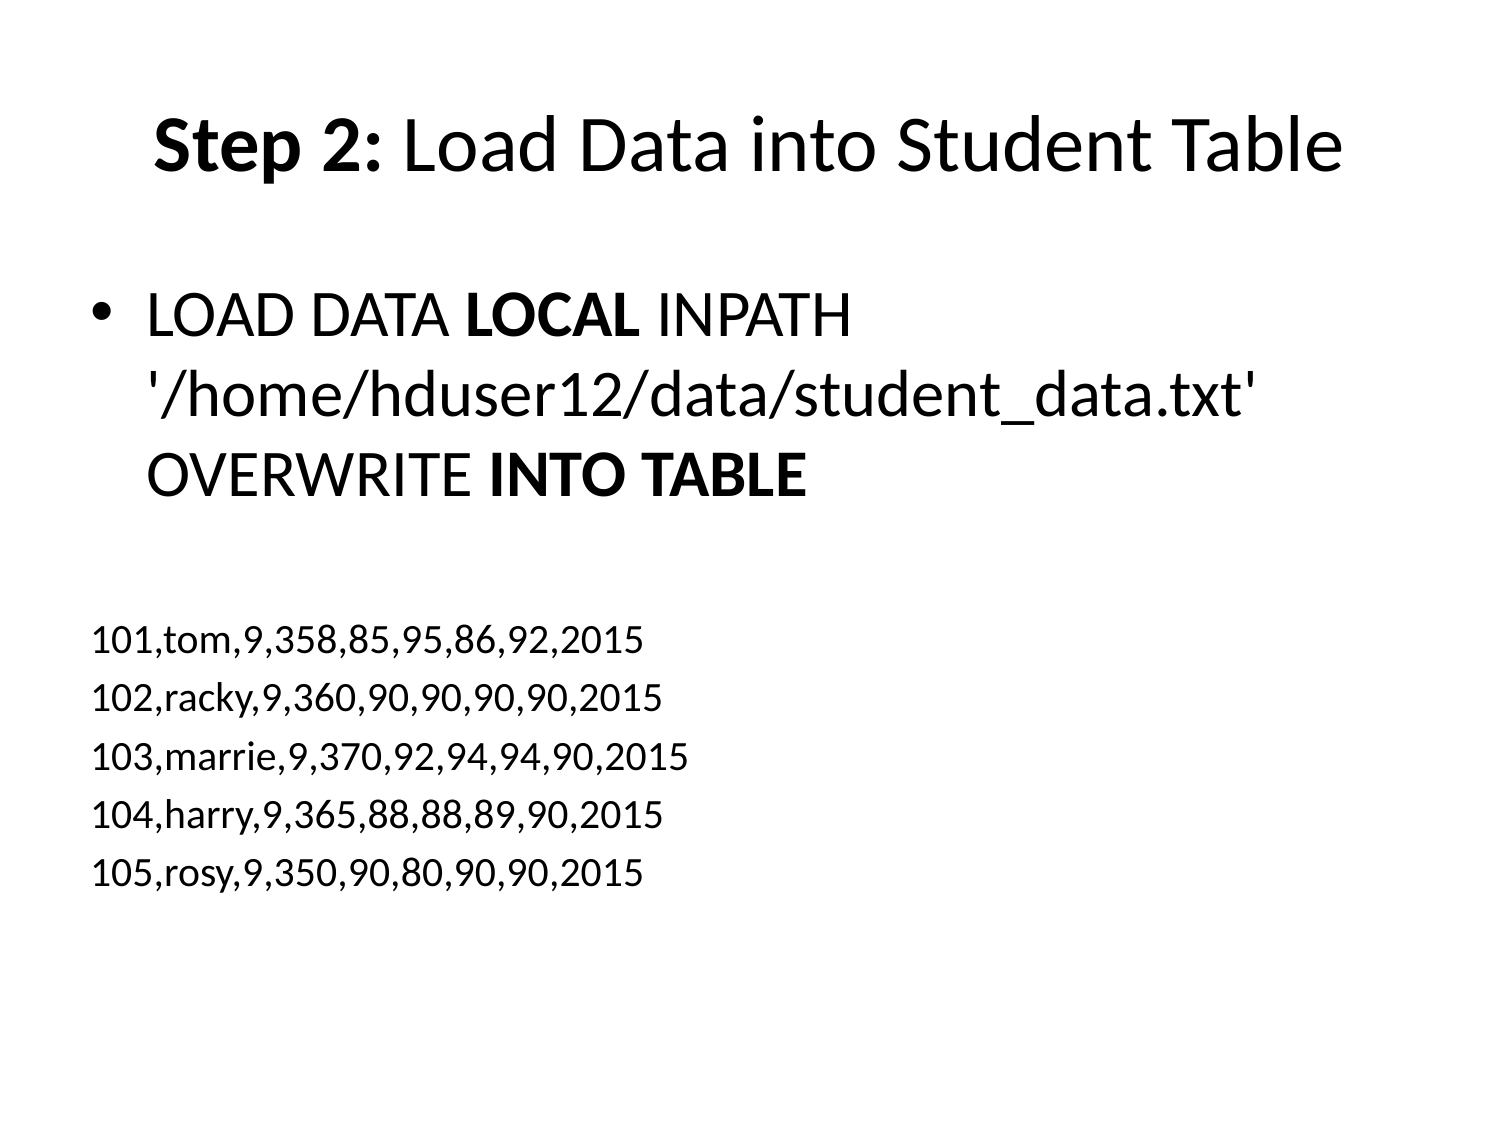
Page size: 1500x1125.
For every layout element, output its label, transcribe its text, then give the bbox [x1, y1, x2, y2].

list LOAD DATA LOCAL INPATH '/home/hduser12/data/student_data.txt' OVERWRITE INTO TABLE 101,tom,9,358,85,95,86,92,2015 102,racky,9,360,90,90,90,90,2015 103,marrie,9,370,92,94,94,90,2015 104,harry,9,365,88,88,89,90,2015 105,rosy,9,350,90,80,90,90,2015 [75, 262, 1425, 1005]
title Step 2: Load Data into Student Table [75, 45, 1425, 233]
